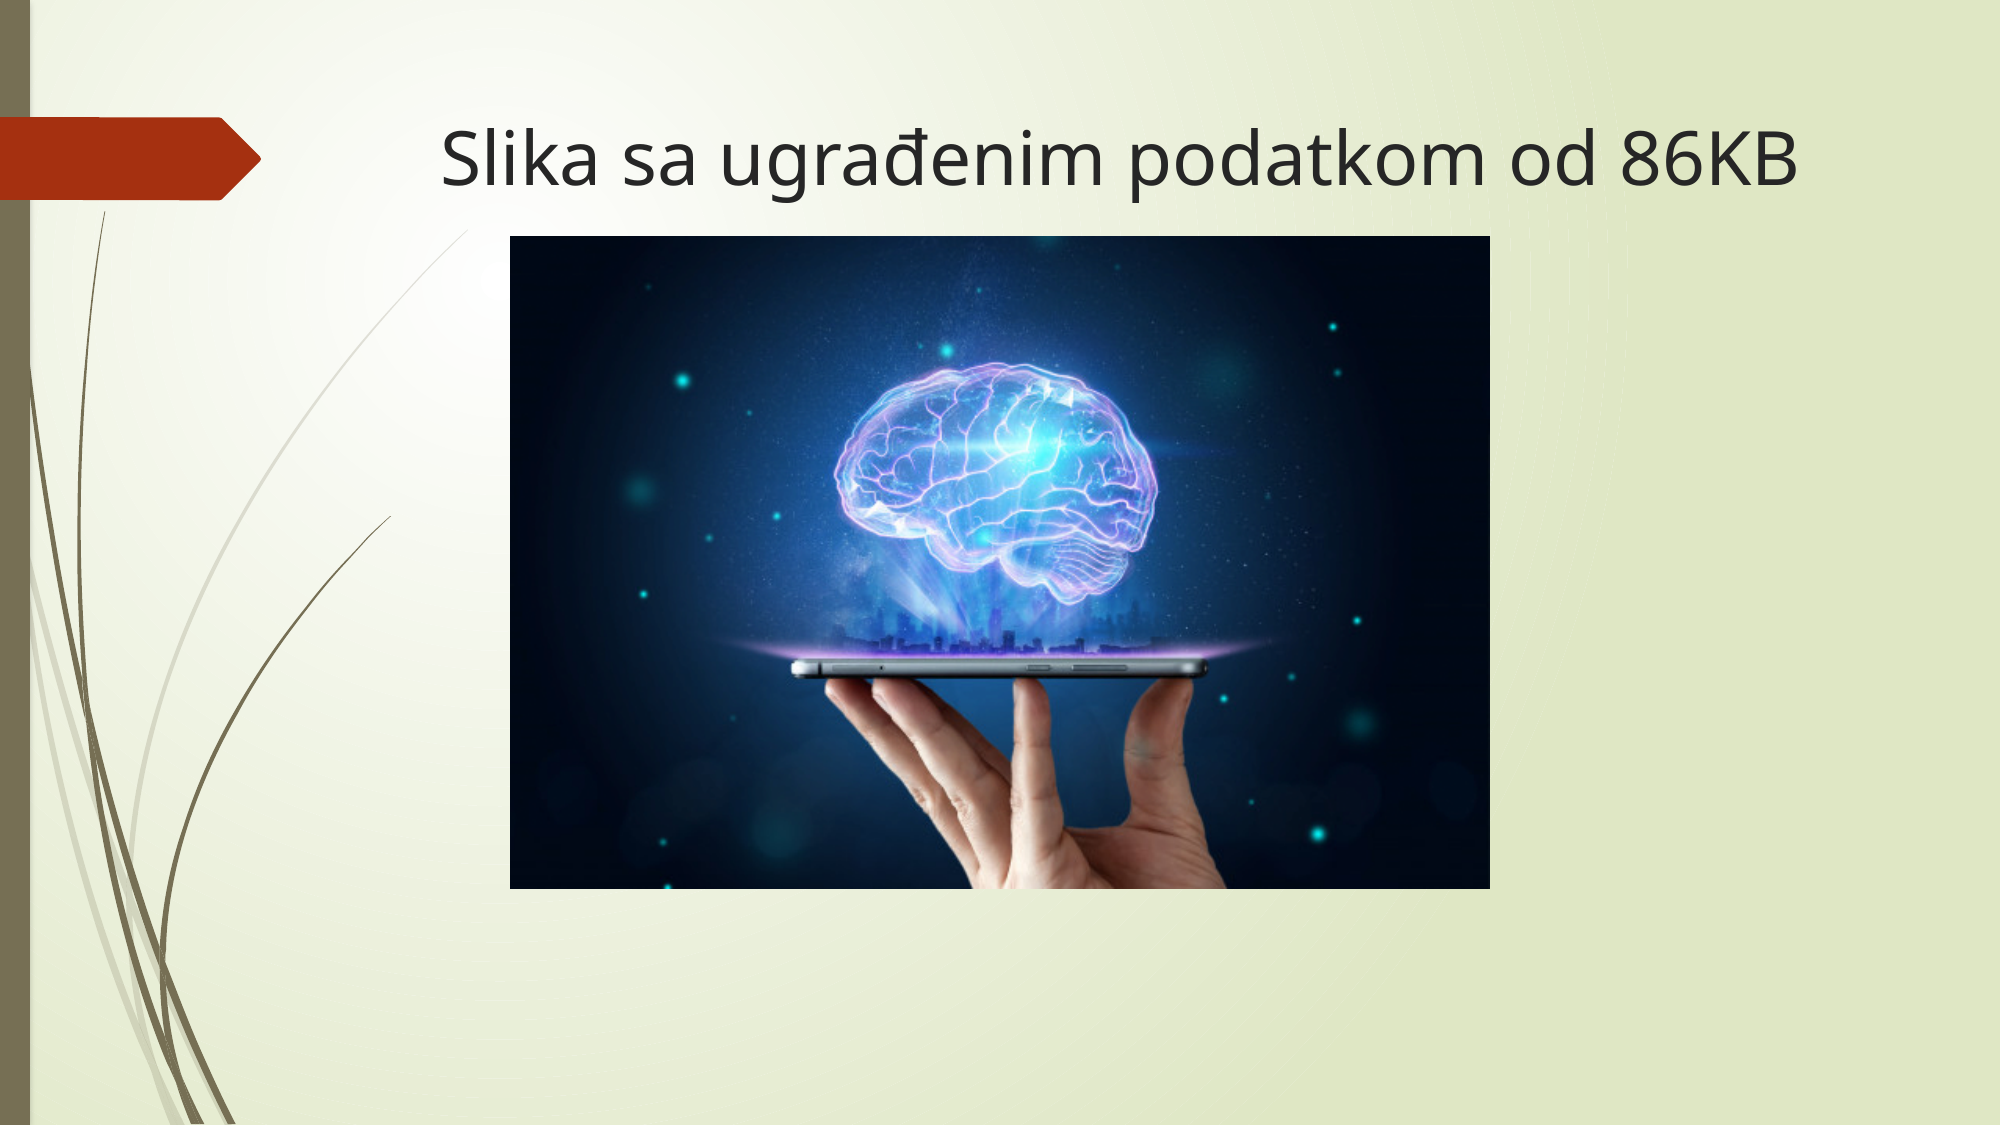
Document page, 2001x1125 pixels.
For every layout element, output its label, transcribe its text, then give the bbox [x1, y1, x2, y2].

title Slika sa ugrađenim podatkom od 86KB [425, 102, 1888, 313]
picture [510, 236, 1490, 889]
